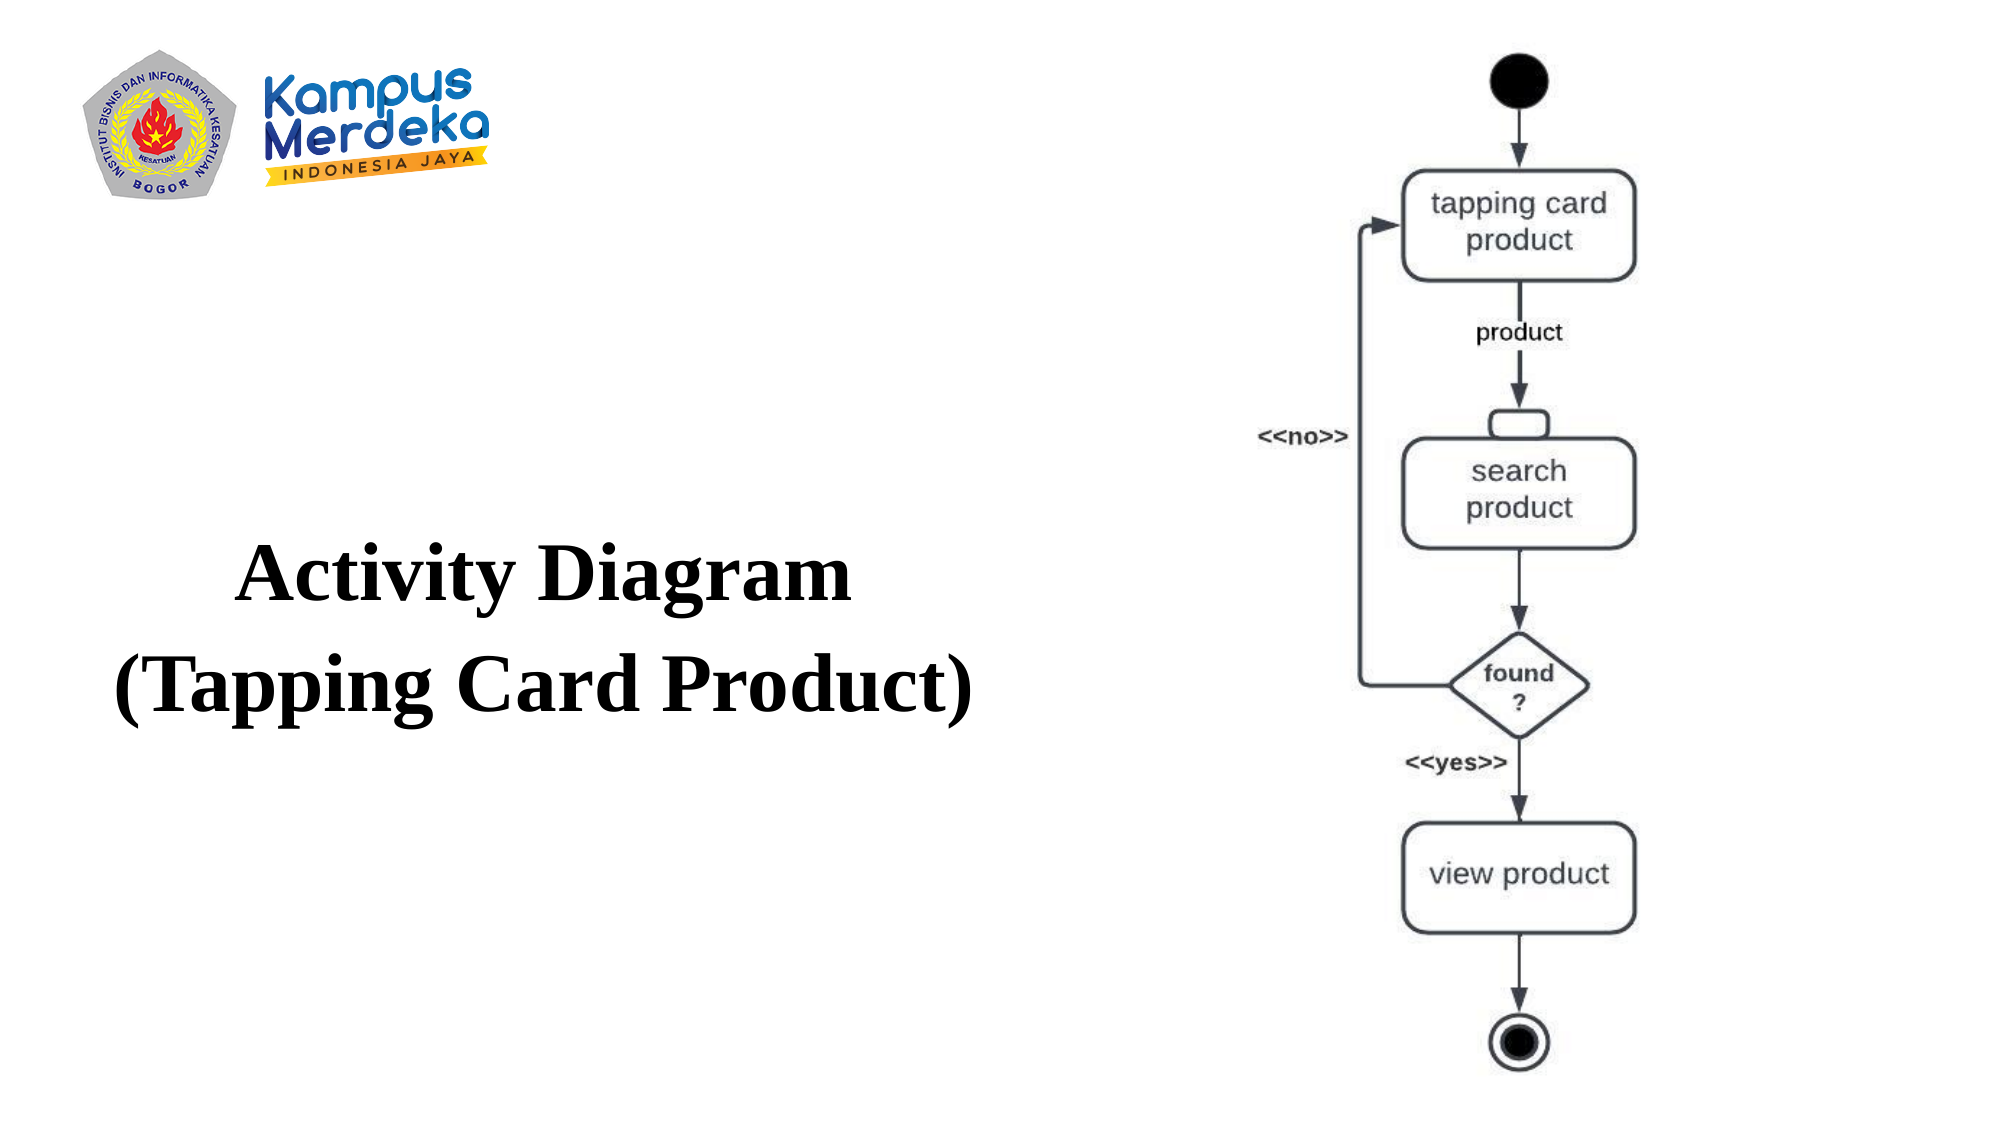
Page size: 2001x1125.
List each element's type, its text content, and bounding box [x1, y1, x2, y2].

picture [1199, 0, 1693, 1125]
picture [80, 47, 238, 201]
text_box Activity Diagram (Tapping Card Product) [0, 521, 1089, 784]
picture [265, 68, 489, 187]
